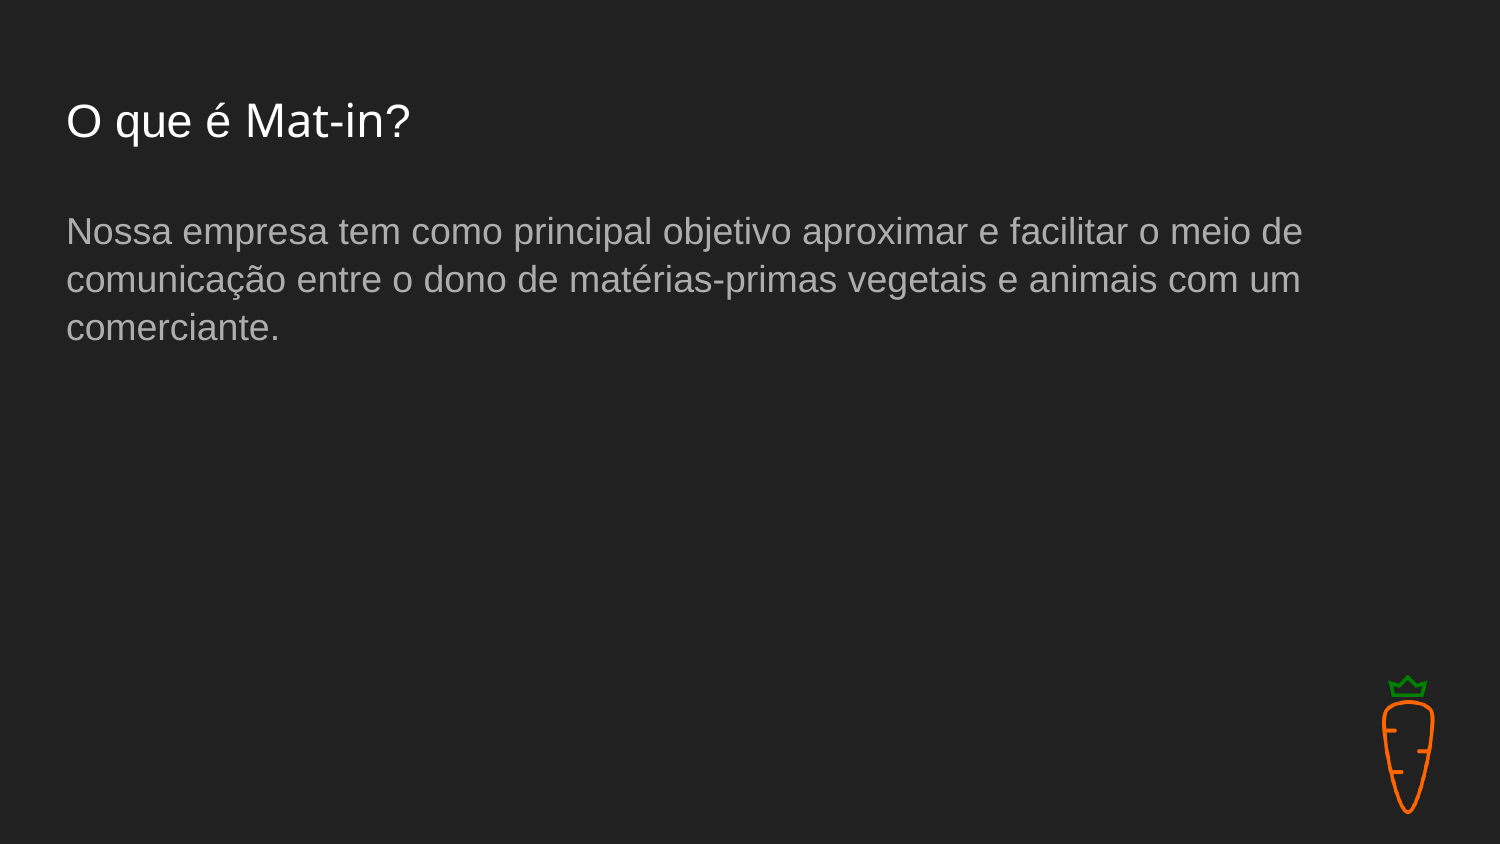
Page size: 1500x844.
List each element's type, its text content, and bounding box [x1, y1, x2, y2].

title O que é Mat-in? [51, 72, 1449, 167]
list Nossa empresa tem como principal objetivo aproximar e facilitar o meio de comunicação entre o dono de matérias-primas vegetais e animais com um comerciante. [51, 189, 1449, 750]
picture [1141, 323, 1500, 844]
